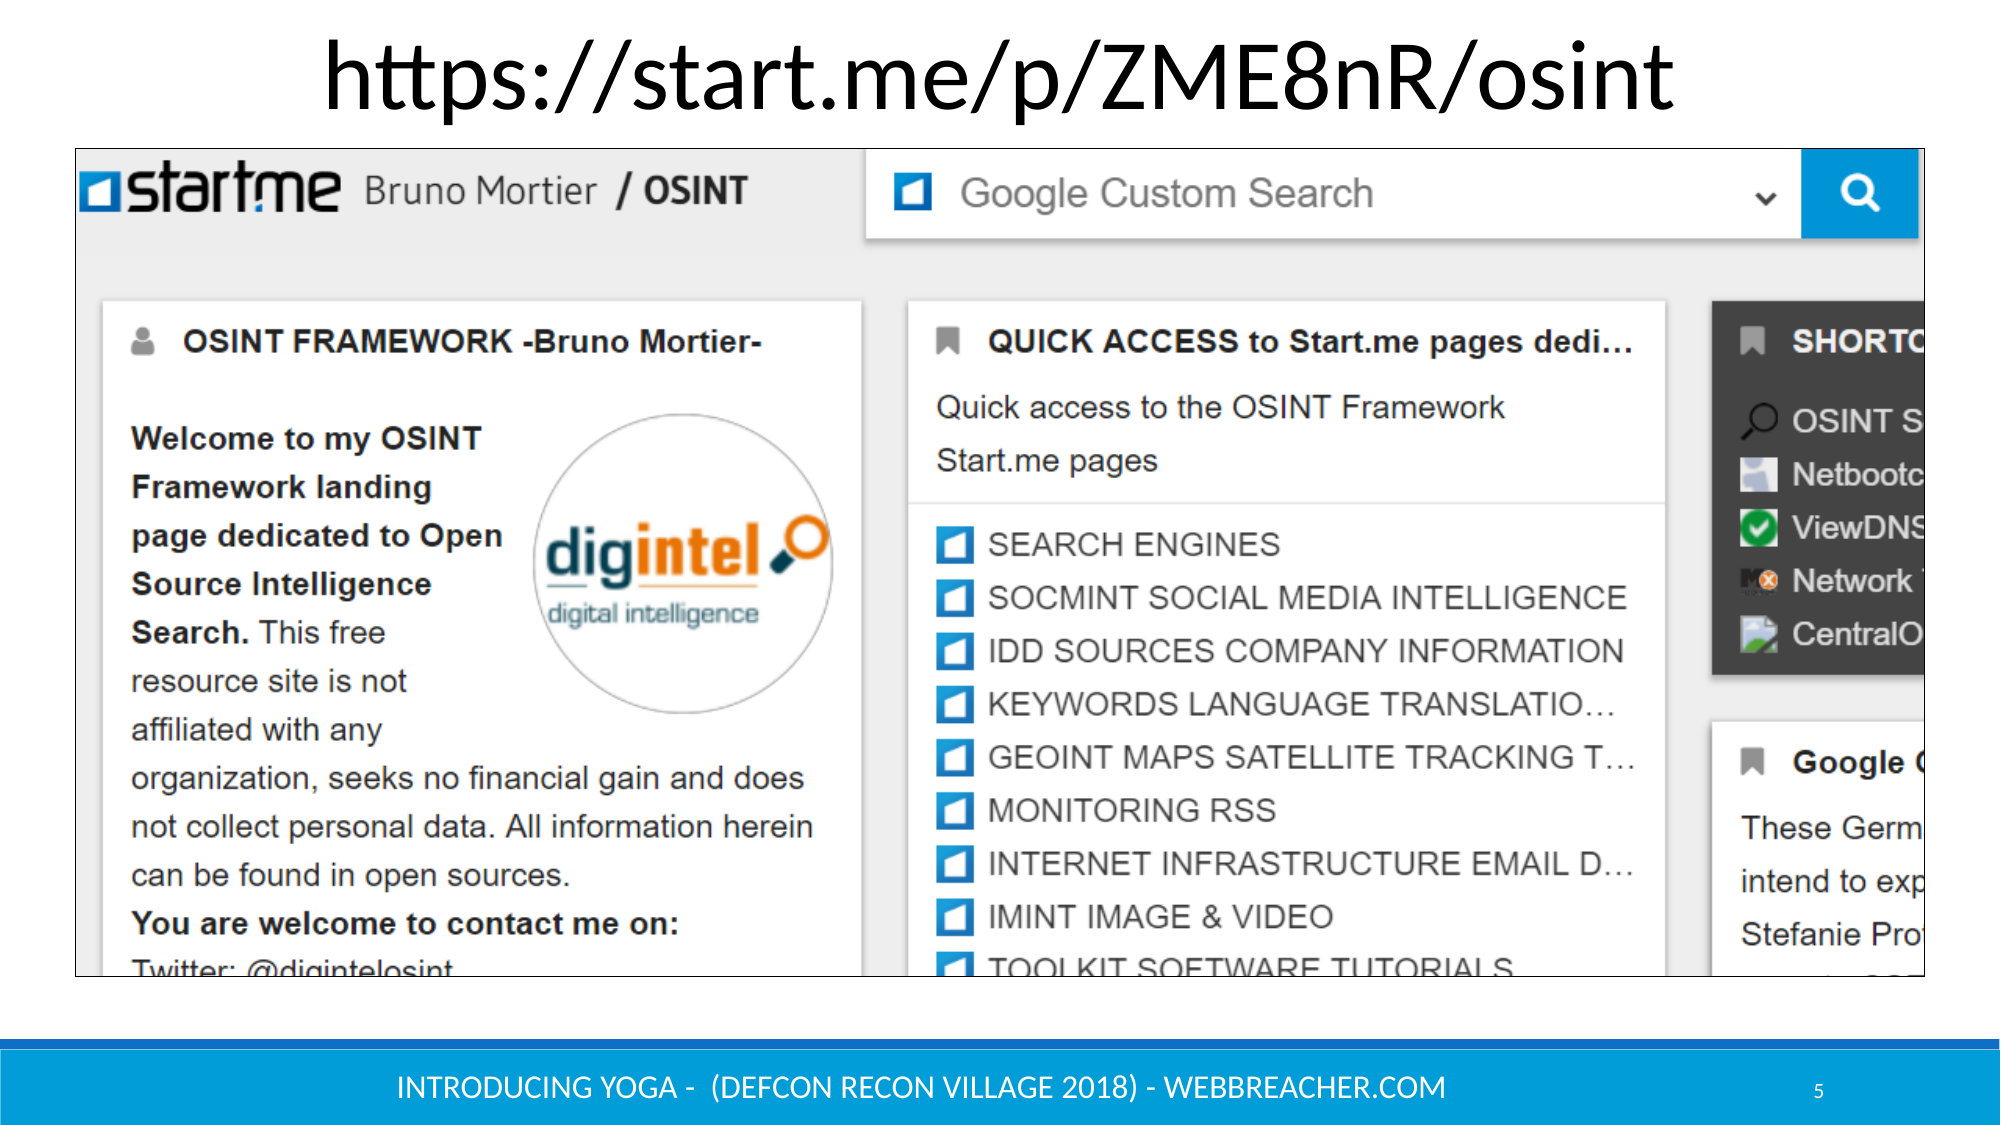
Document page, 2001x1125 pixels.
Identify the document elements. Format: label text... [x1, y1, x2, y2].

slide_number 5 [1624, 1059, 1840, 1120]
text_box https://start.me/p/ZME8nR/osint [307, 1, 1692, 137]
footer Introducing YOGA - (Defcon Recon Village 2018) - Webbreacher.com [106, 1054, 1739, 1115]
picture [75, 147, 1925, 977]
